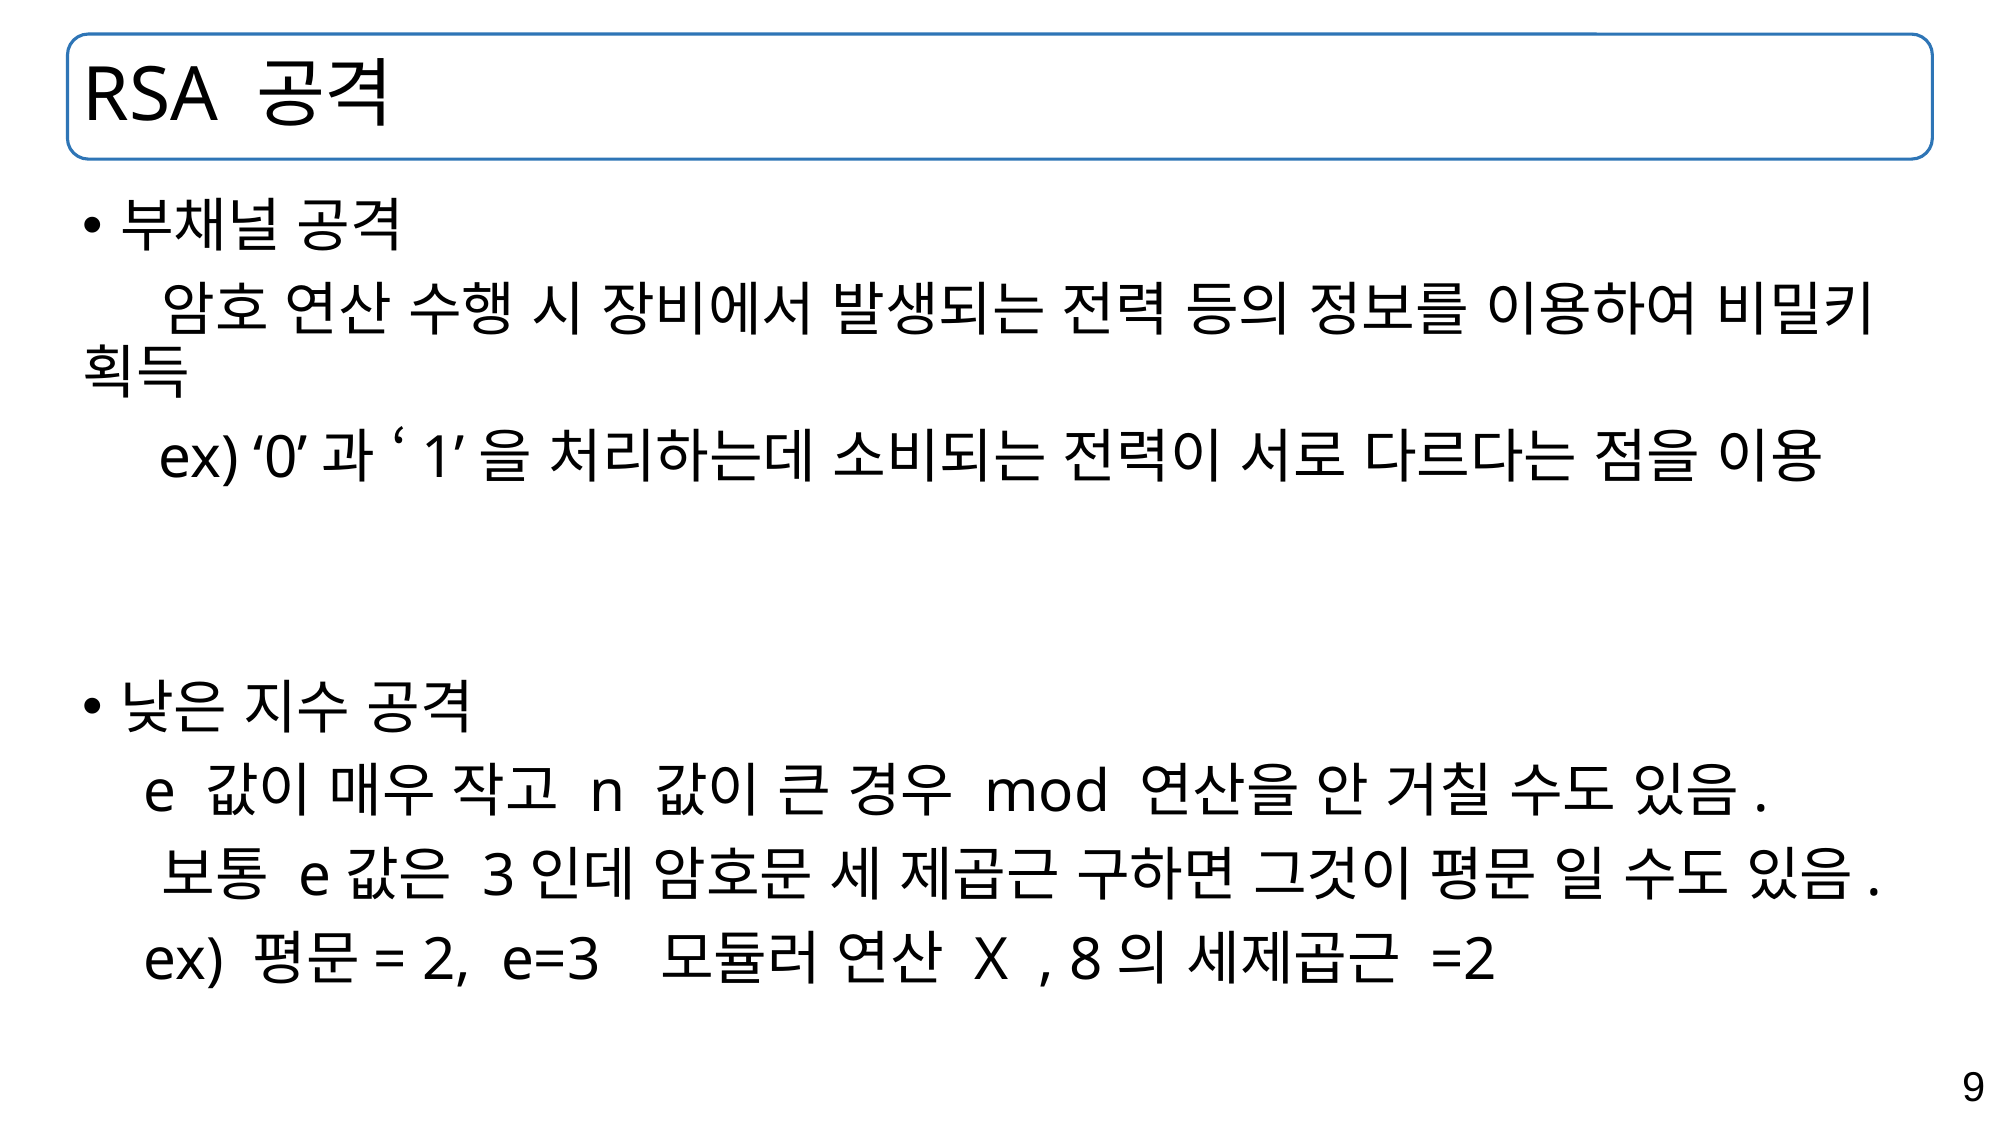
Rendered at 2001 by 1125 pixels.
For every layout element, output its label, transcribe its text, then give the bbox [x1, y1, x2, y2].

title RSA 공격 [67, 34, 1933, 160]
